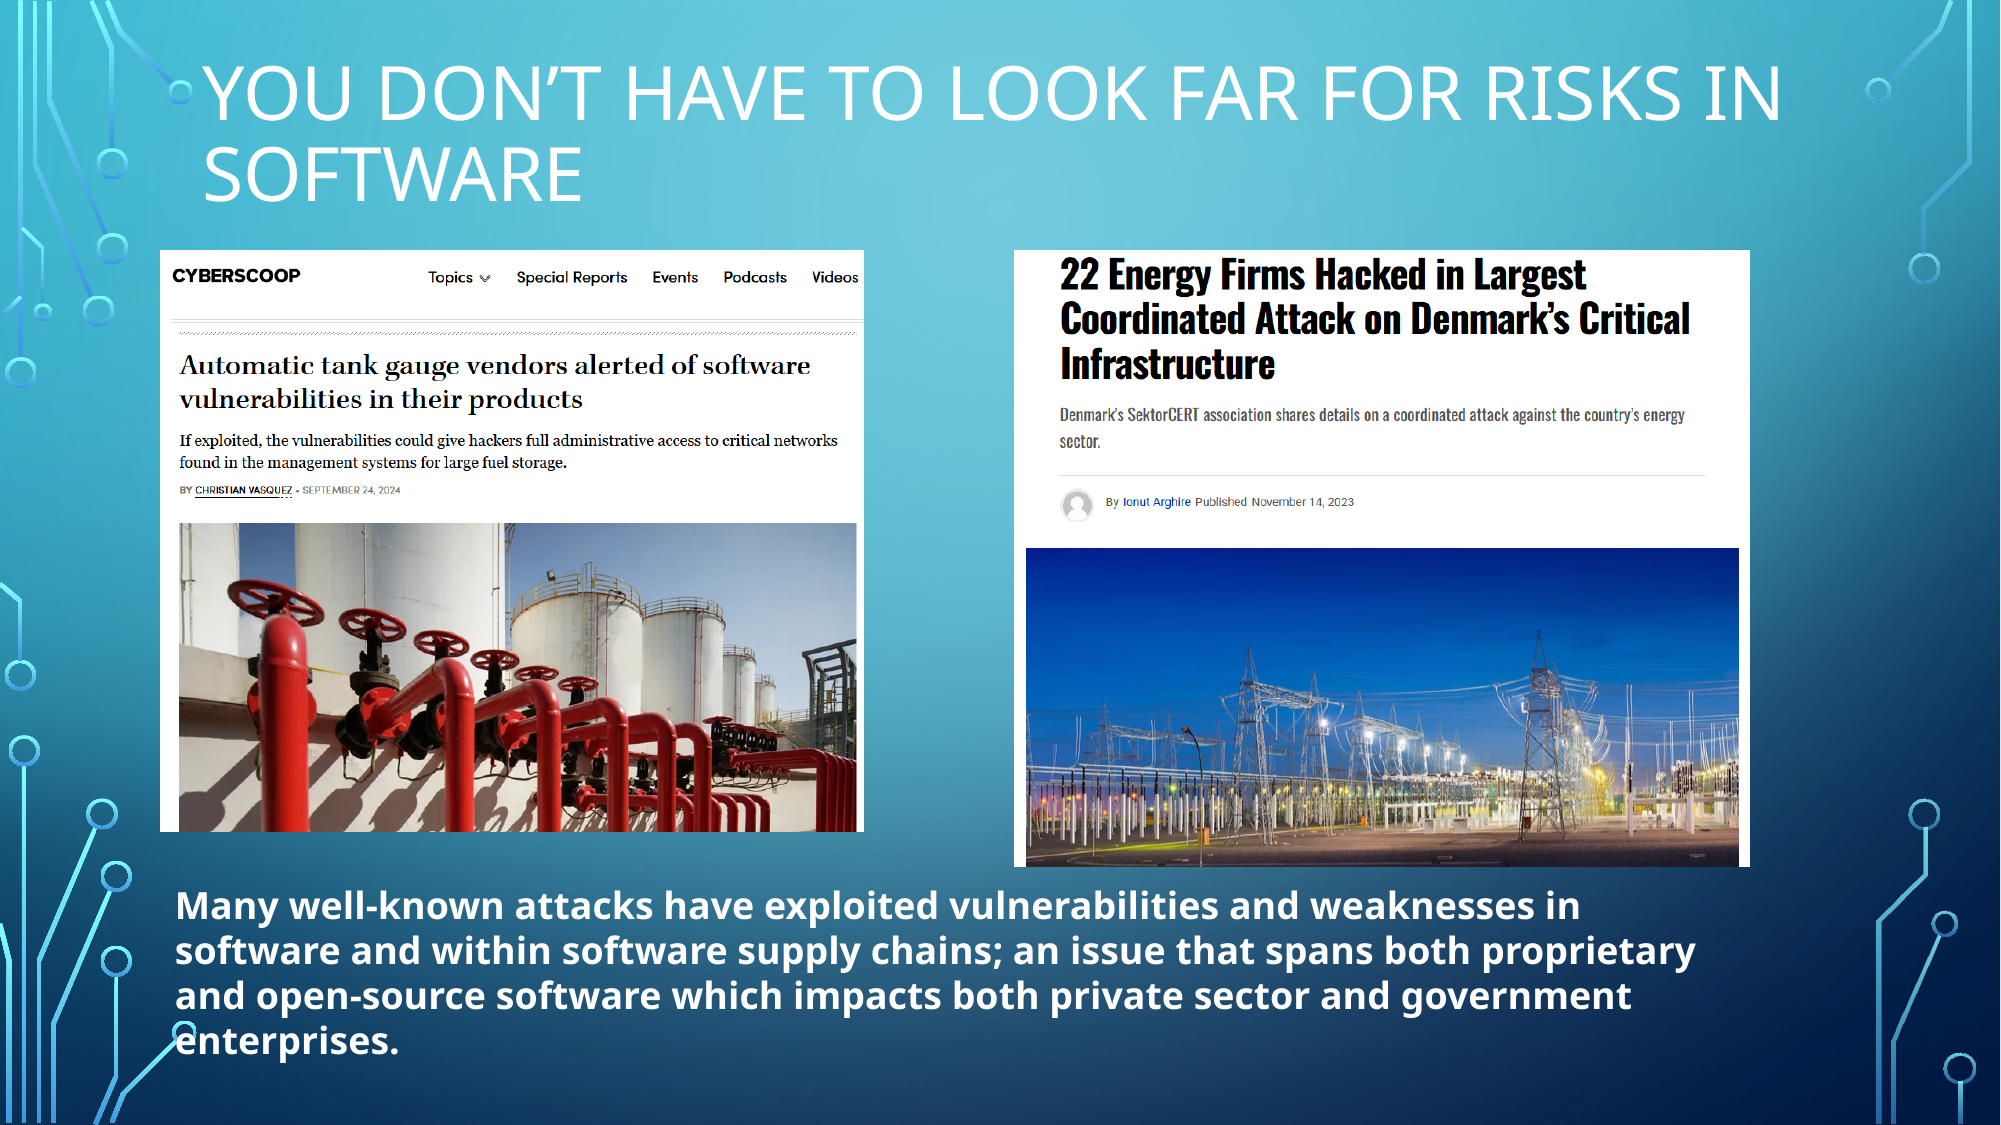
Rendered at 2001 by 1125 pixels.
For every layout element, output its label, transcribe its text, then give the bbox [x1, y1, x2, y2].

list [160, 250, 864, 832]
text_box Many well-known attacks have exploited vulnerabilities and weaknesses in software and within software supply chains; an issue that spans both proprietary and open-source software which impacts both private sector and government enterprises. [160, 874, 1750, 1070]
title You don’t have to look far for risks in software [187, 23, 1813, 251]
picture [1014, 250, 1750, 867]
